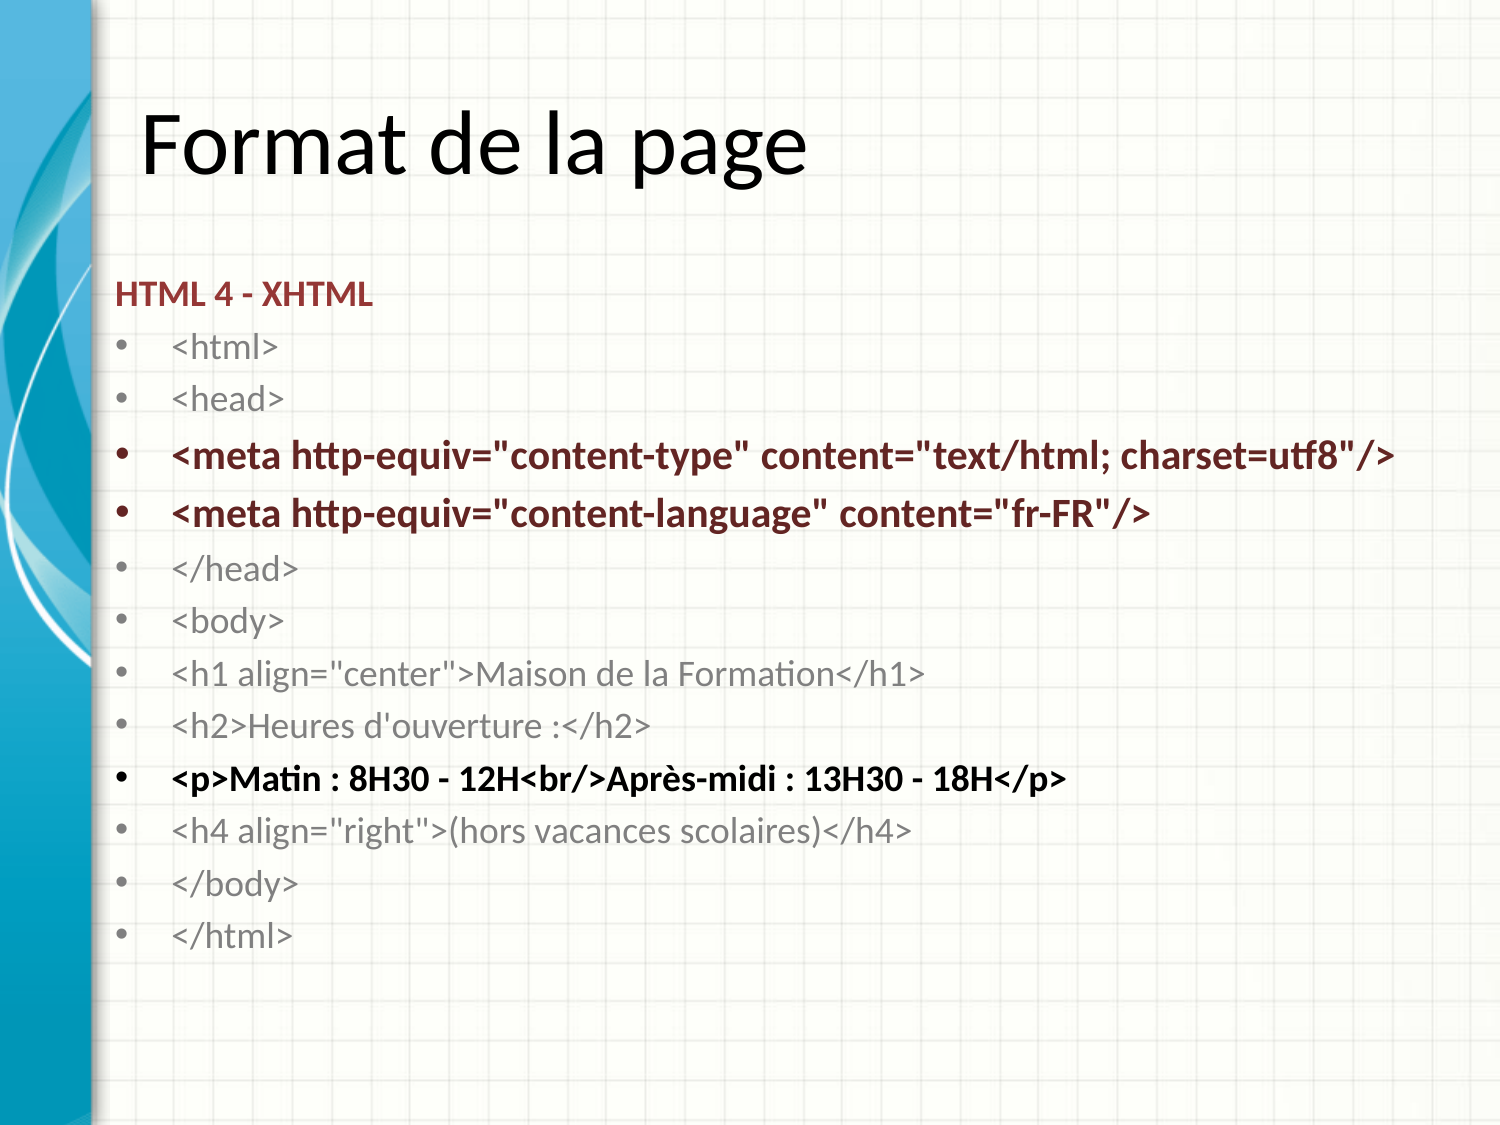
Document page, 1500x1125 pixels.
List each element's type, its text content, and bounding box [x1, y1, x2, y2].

picture [0, 0, 1500, 1125]
list HTML 4 - XHTML <html> <head> <meta http-equiv="content-type" content="text/html; charset=utf8"/> <meta http-equiv="content-language" content="fr-FR"/> </head> <body> <h1 align="center">Maison de la Formation</h1> <h2>Heures d'ouverture :</h2> <p>Matin : 8H30 - 12H<br/>Après-midi : 13H30 - 18H</p> <h4 align="right">(hors vacances scolaires)</h4> </body> </html> [100, 261, 1483, 967]
title Format de la page [125, 44, 1450, 232]
